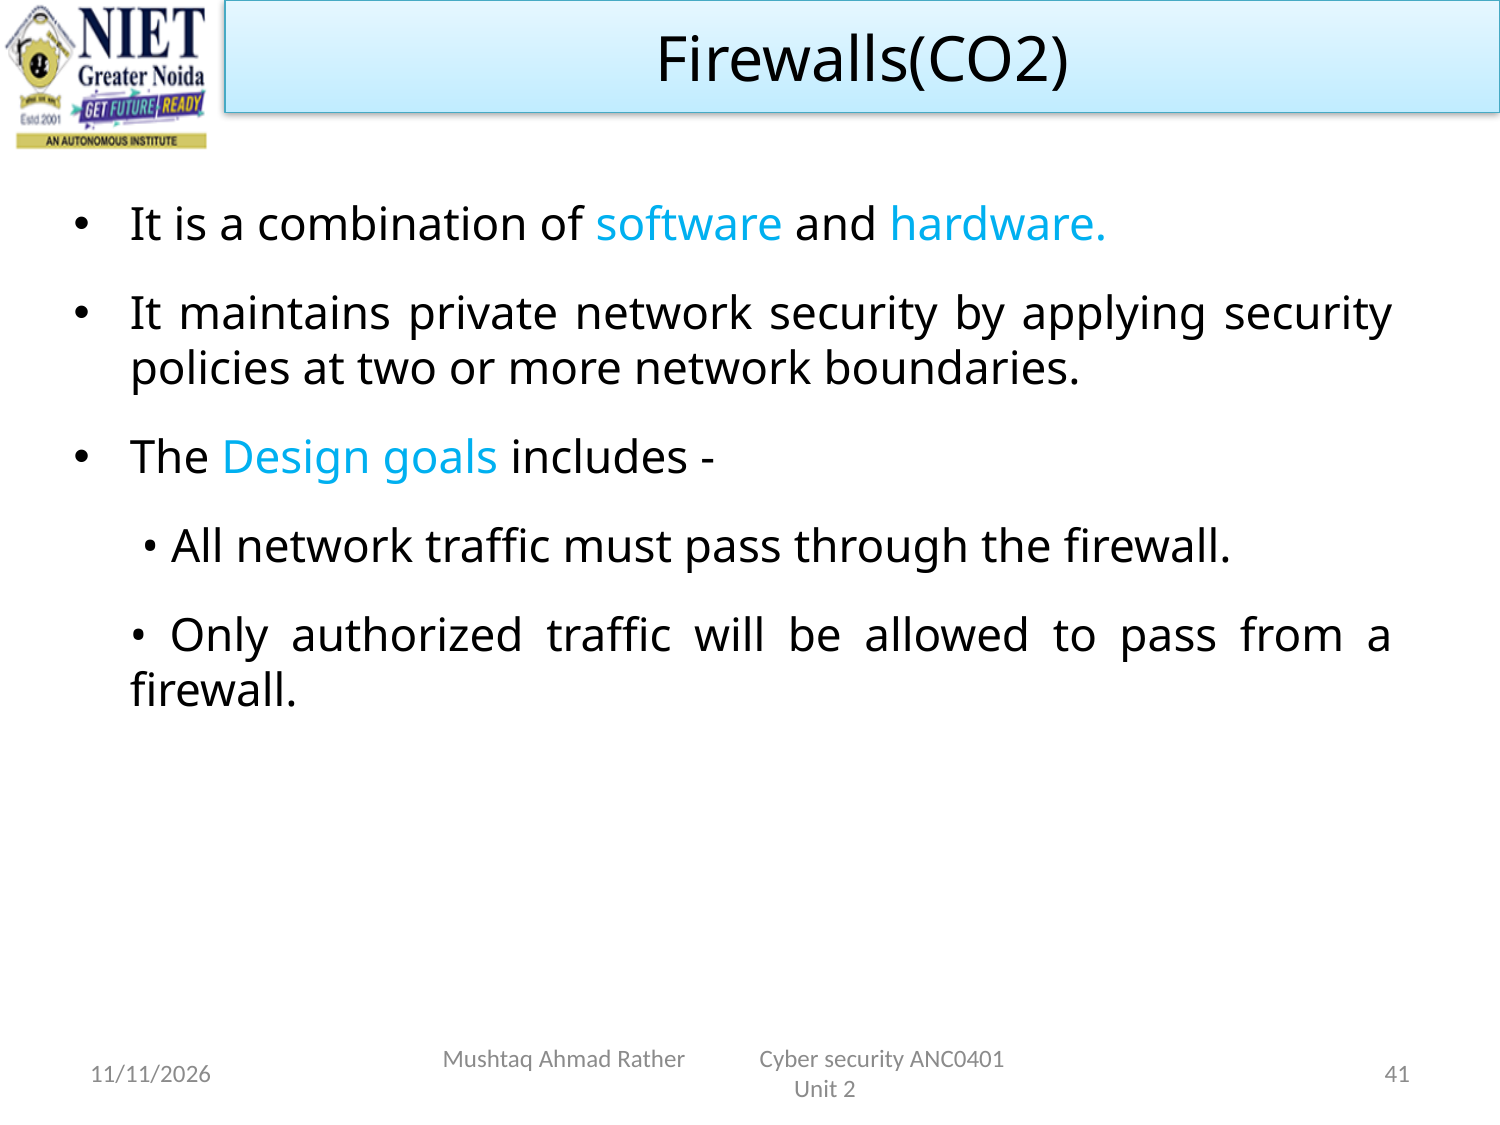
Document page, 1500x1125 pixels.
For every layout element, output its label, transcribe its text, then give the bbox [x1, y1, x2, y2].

footer Mushtaq Ahmad Rather Cyber security ANC0401 Unit 2 [412, 1042, 1074, 1103]
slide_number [75, 1042, 412, 1103]
list It is a combination of software and hardware. It maintains private network security by applying security policies at two or more network boundaries. The Design goals includes - • All network traffic must pass through the firewall. • Only authorized traffic will be allowed to pass from a firewall. [58, 187, 1409, 930]
text_box Firewalls(CO2) [238, 0, 1500, 113]
picture [0, 0, 238, 154]
slide_number 41 [1074, 1042, 1425, 1103]
